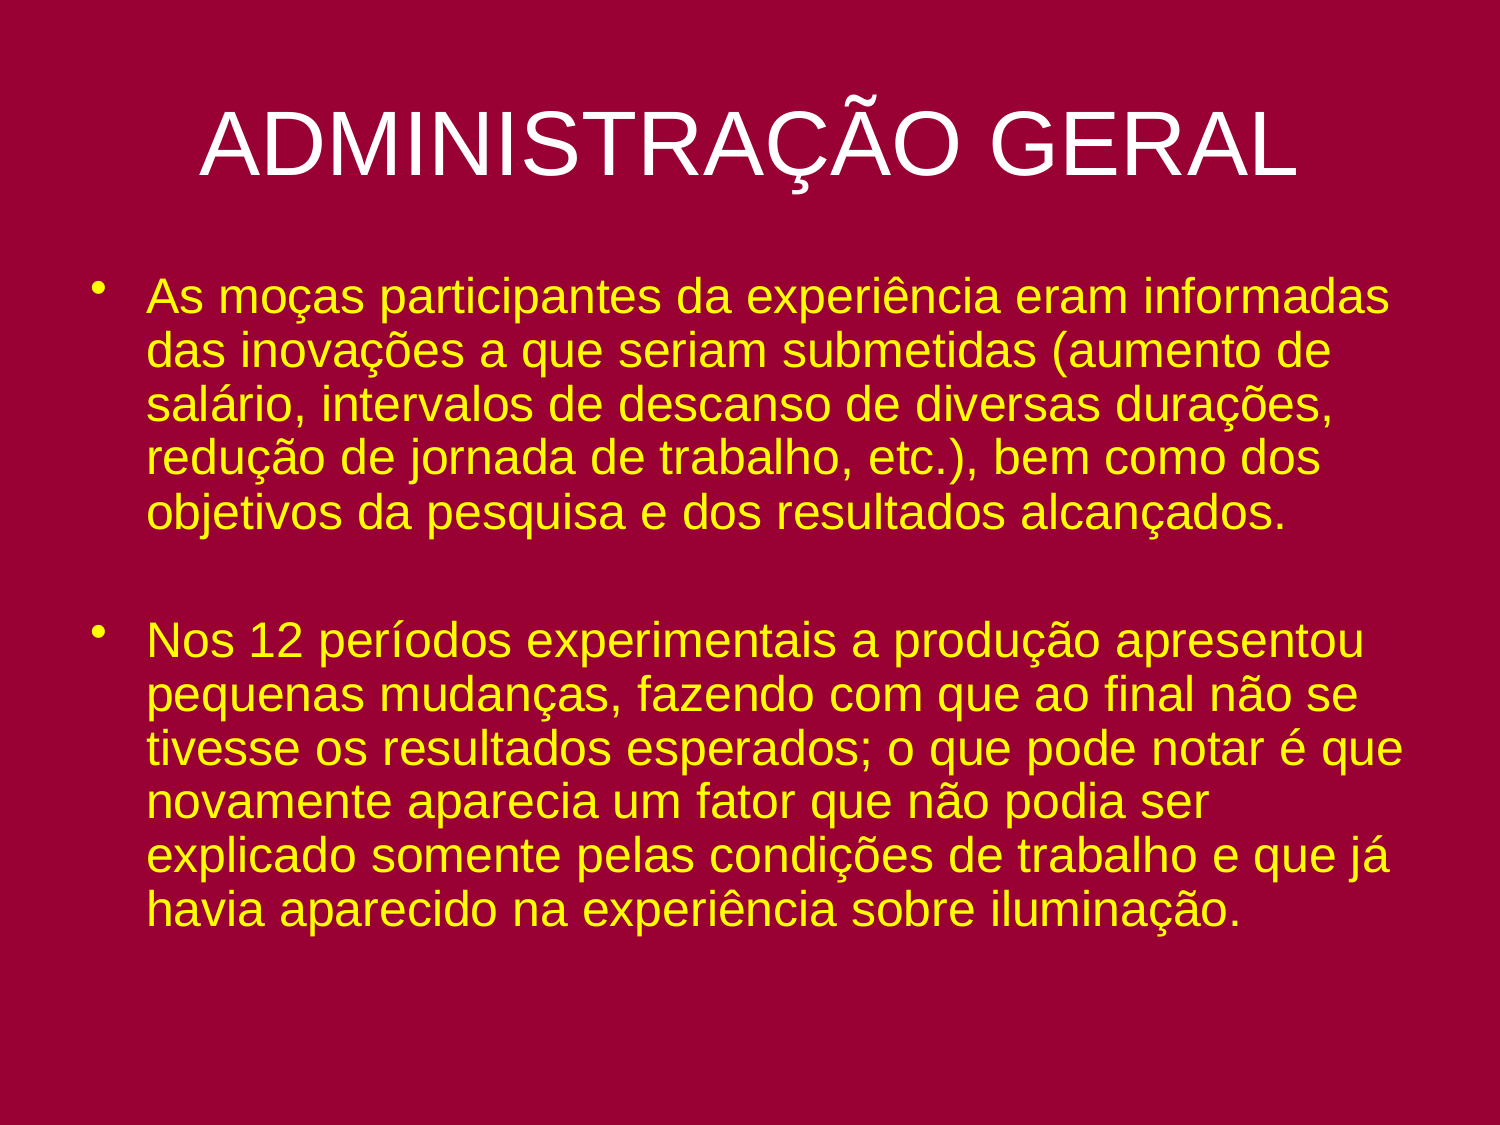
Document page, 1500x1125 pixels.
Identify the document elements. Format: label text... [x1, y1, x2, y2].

title ADMINISTRAÇÃO GERAL [75, 45, 1425, 233]
list As moças participantes da experiência eram informadas das inovações a que seriam submetidas (aumento de salário, intervalos de descanso de diversas durações, redução de jornada de trabalho, etc.), bem como dos objetivos da pesquisa e dos resultados alcançados. Nos 12 períodos experimentais a produção apresentou pequenas mudanças, fazendo com que ao final não se tivesse os resultados esperados; o que pode notar é que novamente aparecia um fator que não podia ser explicado somente pelas condições de trabalho e que já havia aparecido na experiência sobre iluminação. [75, 262, 1425, 1005]
